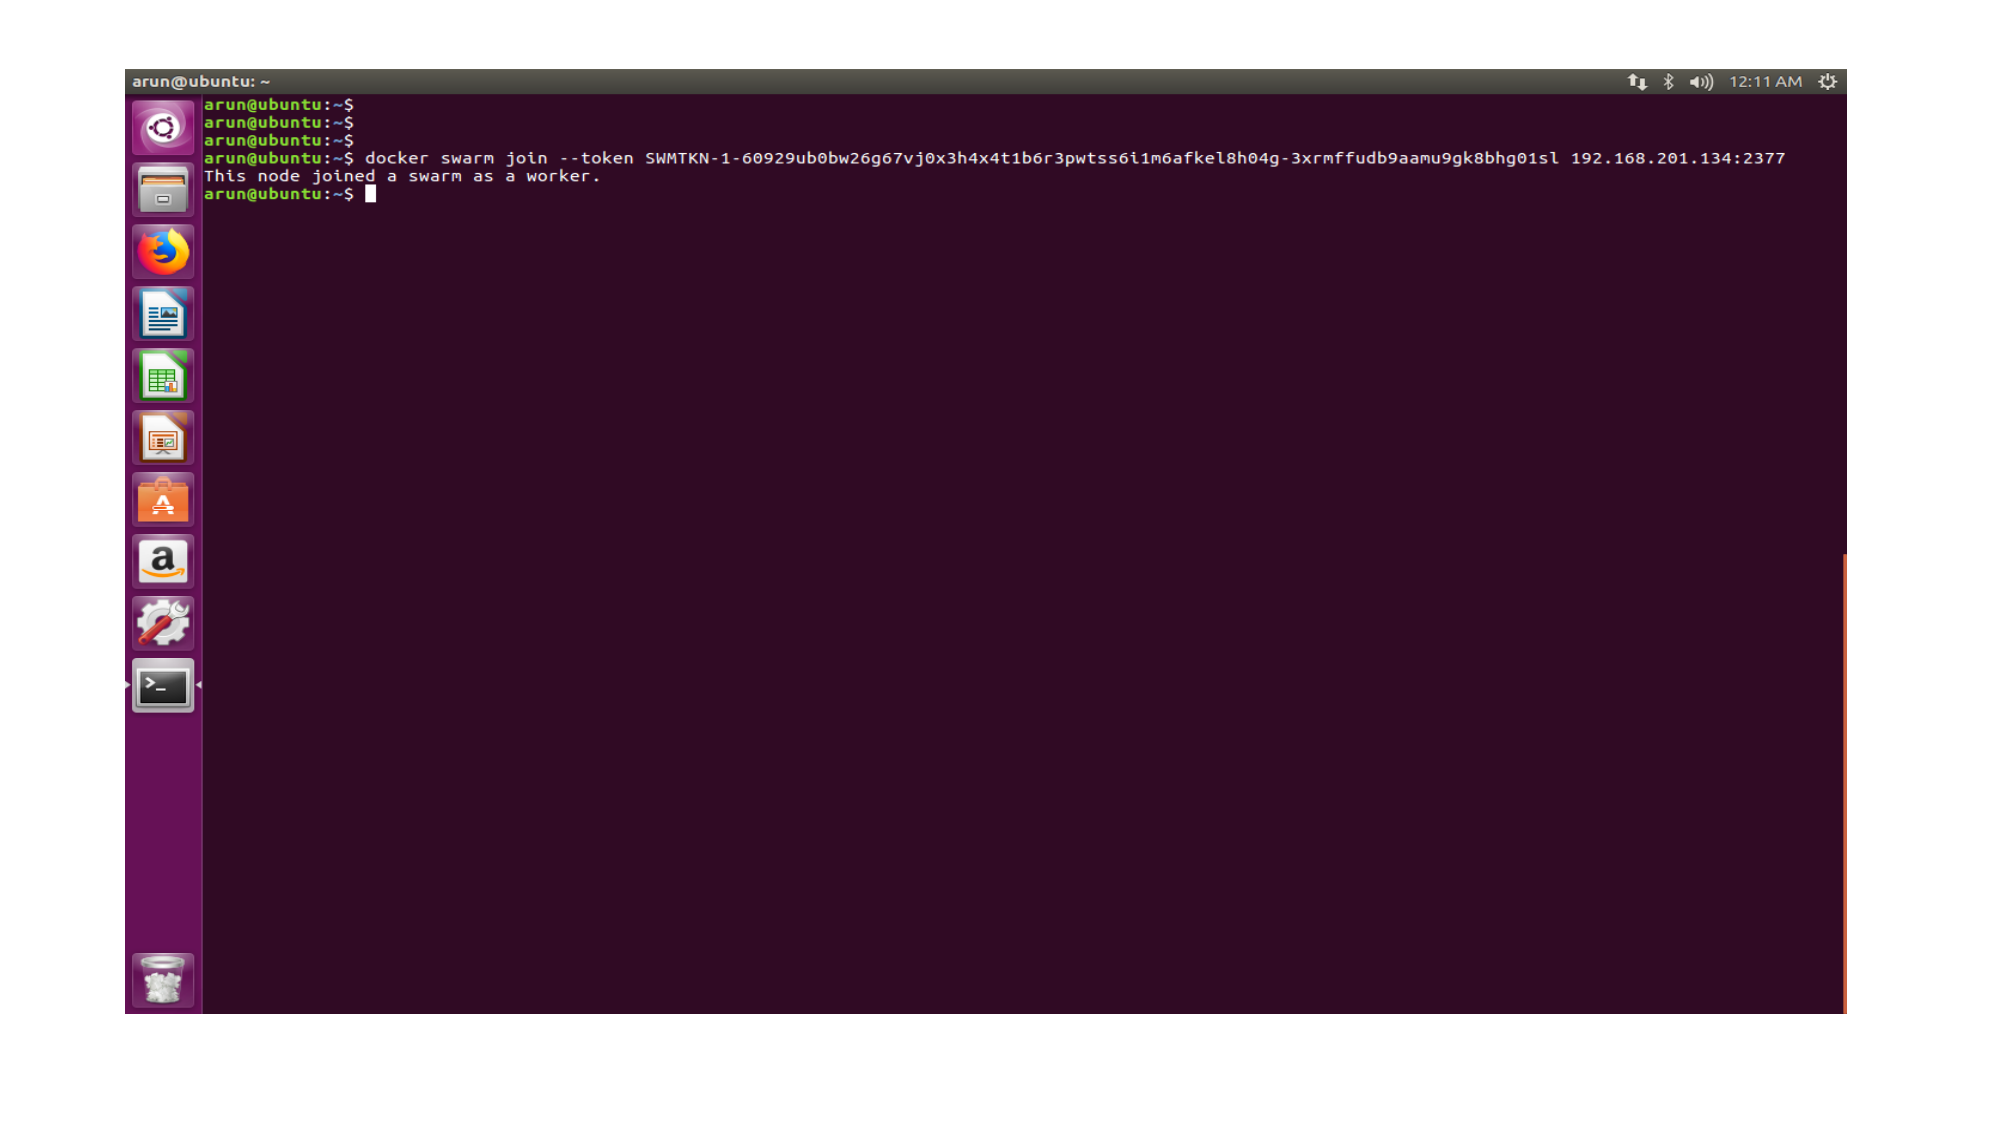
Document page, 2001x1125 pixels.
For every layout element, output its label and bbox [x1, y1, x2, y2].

list [124, 69, 1847, 1014]
